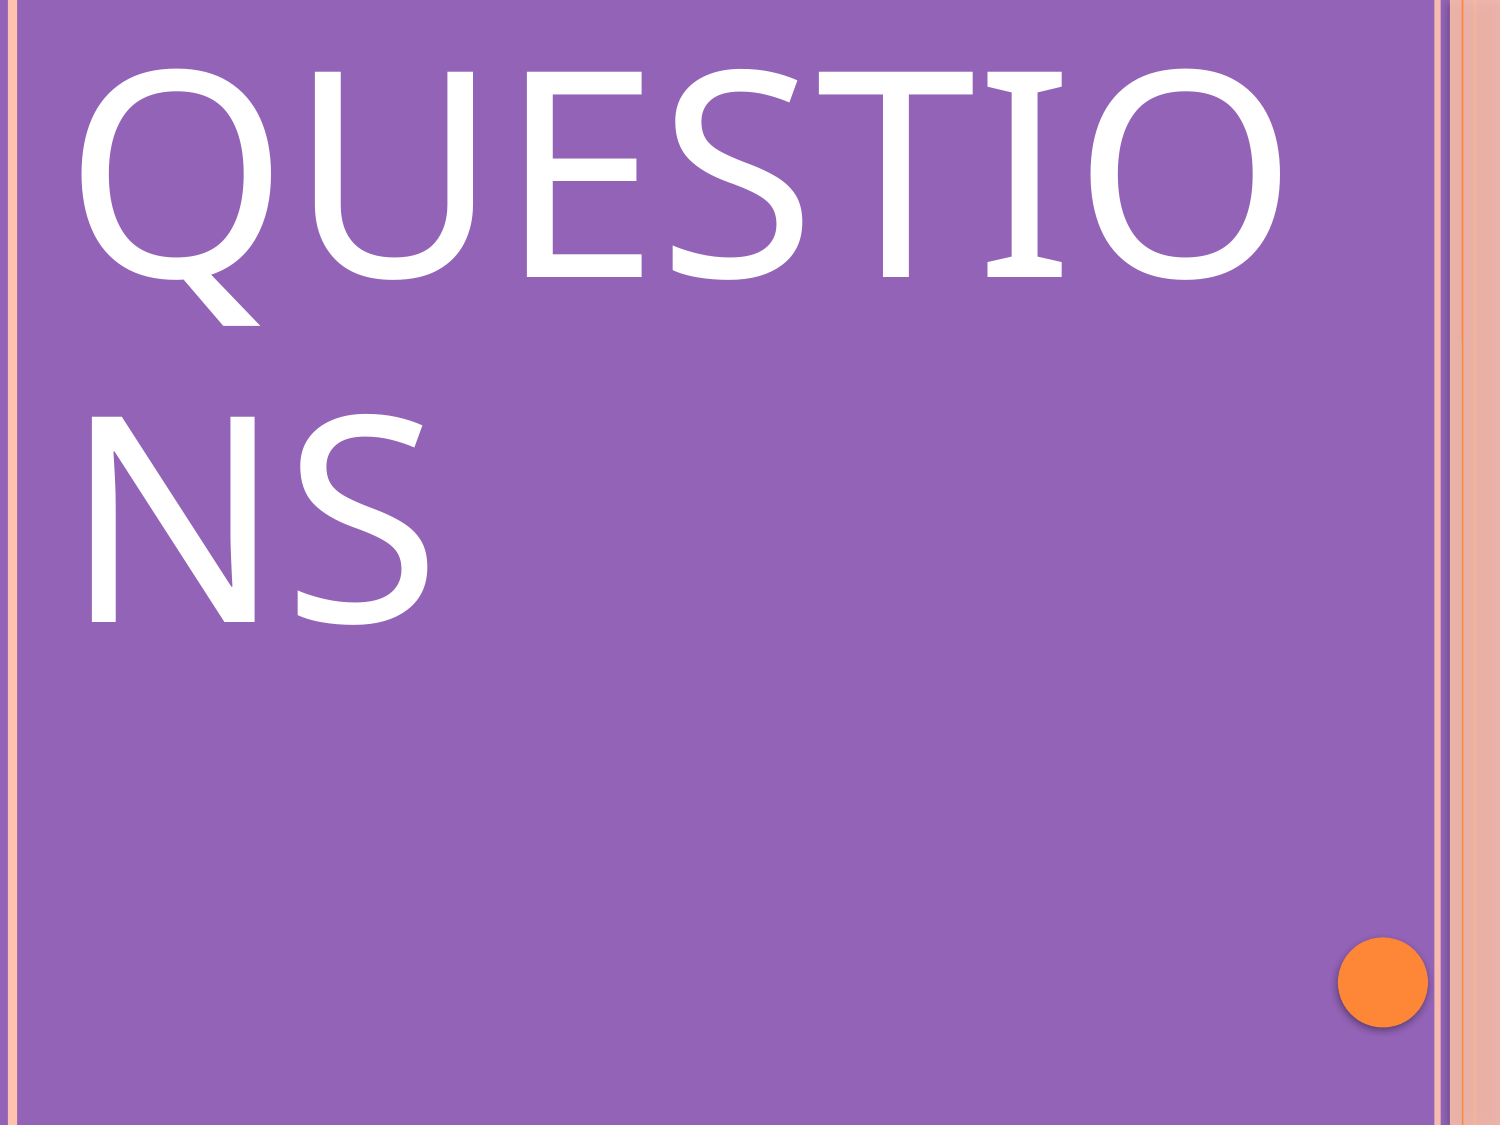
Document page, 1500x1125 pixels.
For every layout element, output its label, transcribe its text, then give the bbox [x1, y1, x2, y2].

title Questions [50, 437, 1500, 688]
